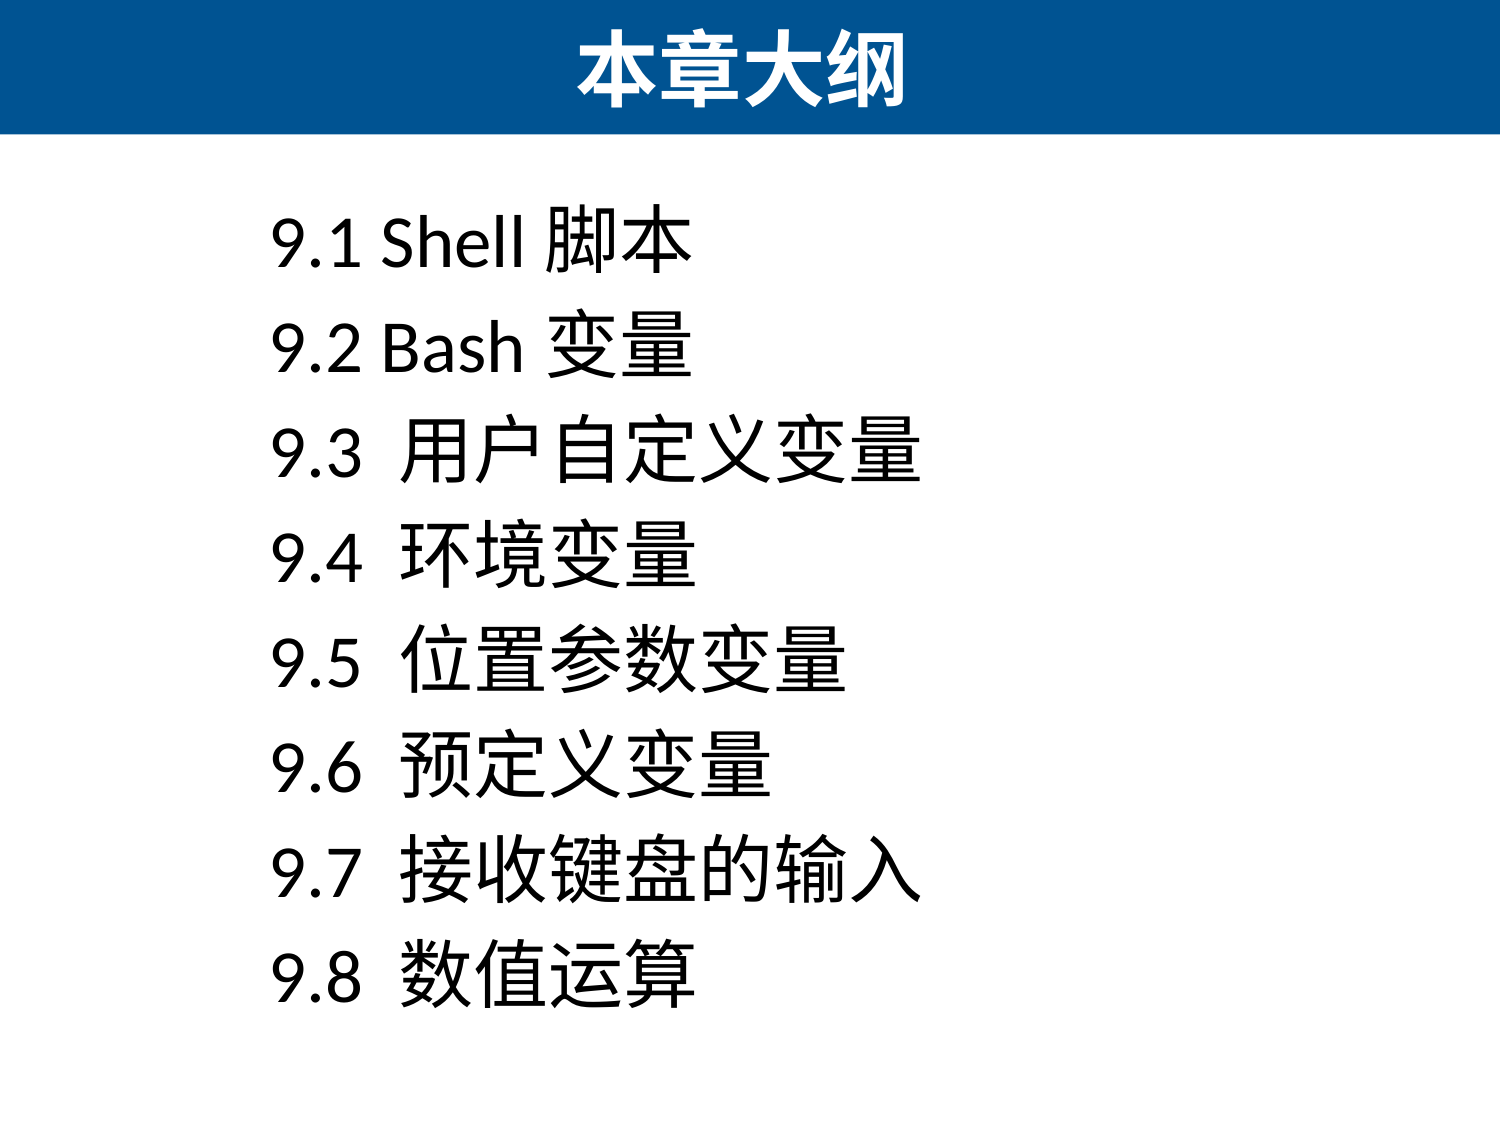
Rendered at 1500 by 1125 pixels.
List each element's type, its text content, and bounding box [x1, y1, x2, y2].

list 9.1 Shell脚本 9.2 Bash变量 9.3 用户自定义变量 9.4 环境变量 9.5 位置参数变量 9.6 预定义变量 9.7 接收键盘的输入 9.8 数值运算 [253, 184, 1272, 693]
title 本章大纲 [2, 0, 1483, 135]
